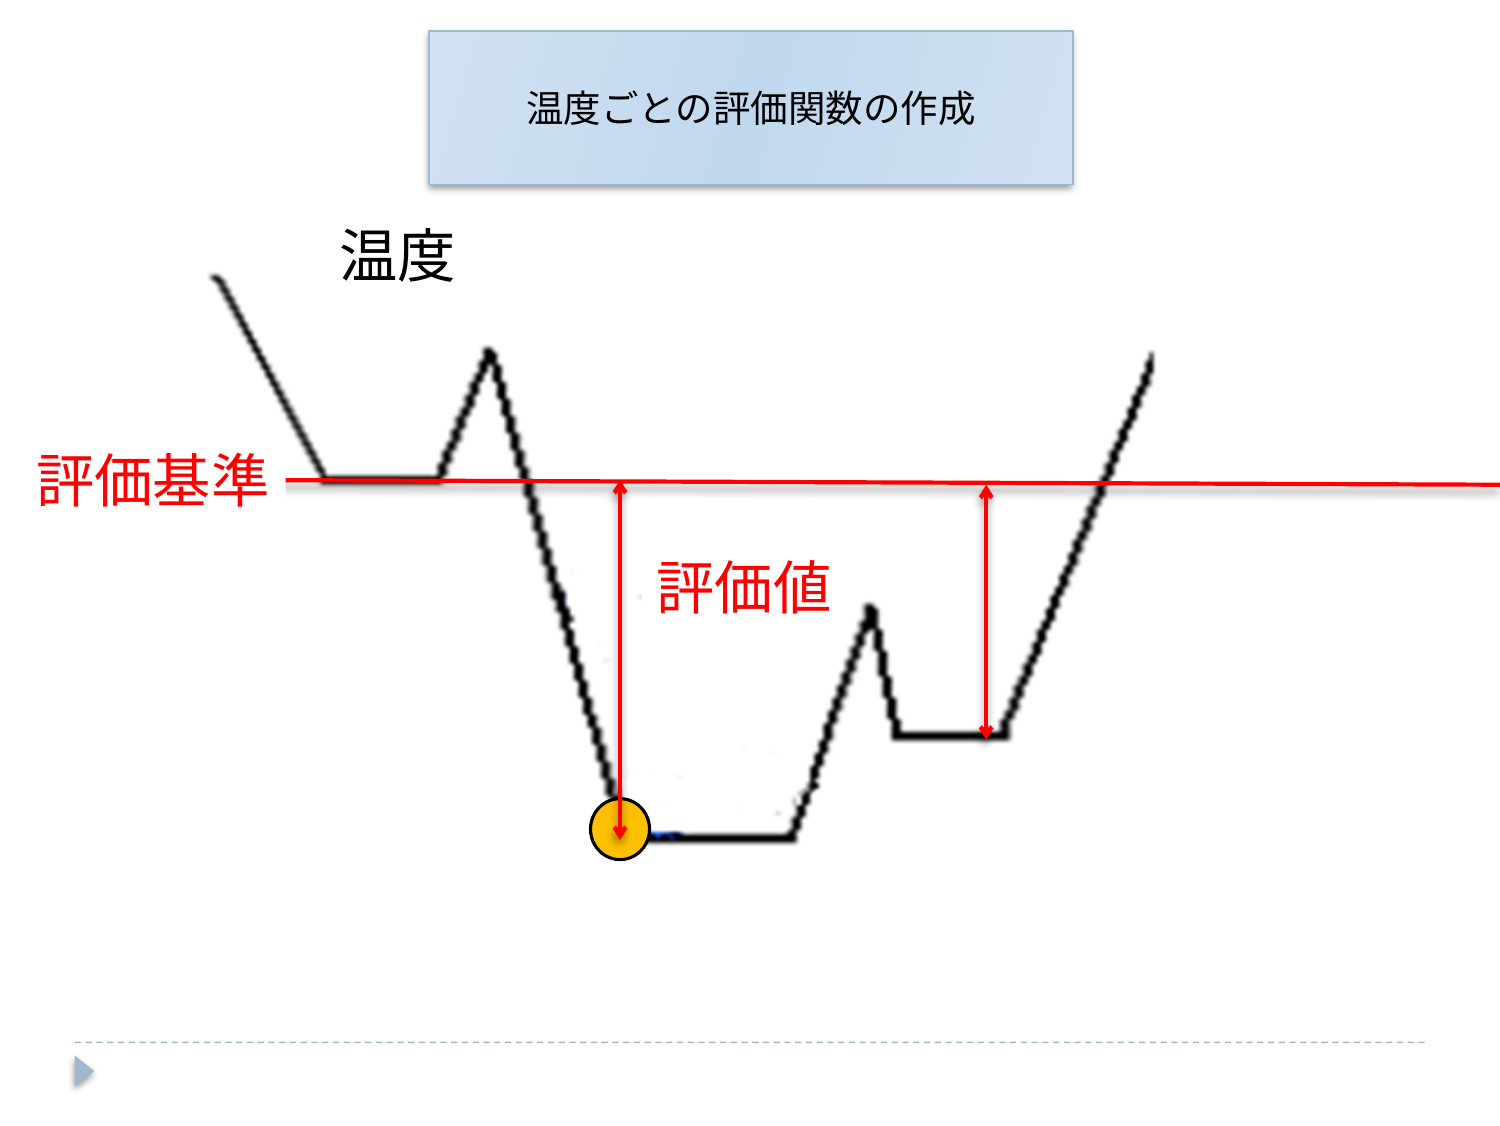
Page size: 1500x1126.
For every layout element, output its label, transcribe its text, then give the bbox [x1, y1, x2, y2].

text_box 温度ごとの評価関数の作成 [428, 30, 1074, 185]
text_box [225, 479, 619, 485]
text_box 評価基準 [21, 437, 178, 522]
picture [184, 227, 1200, 868]
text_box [621, 479, 1500, 485]
